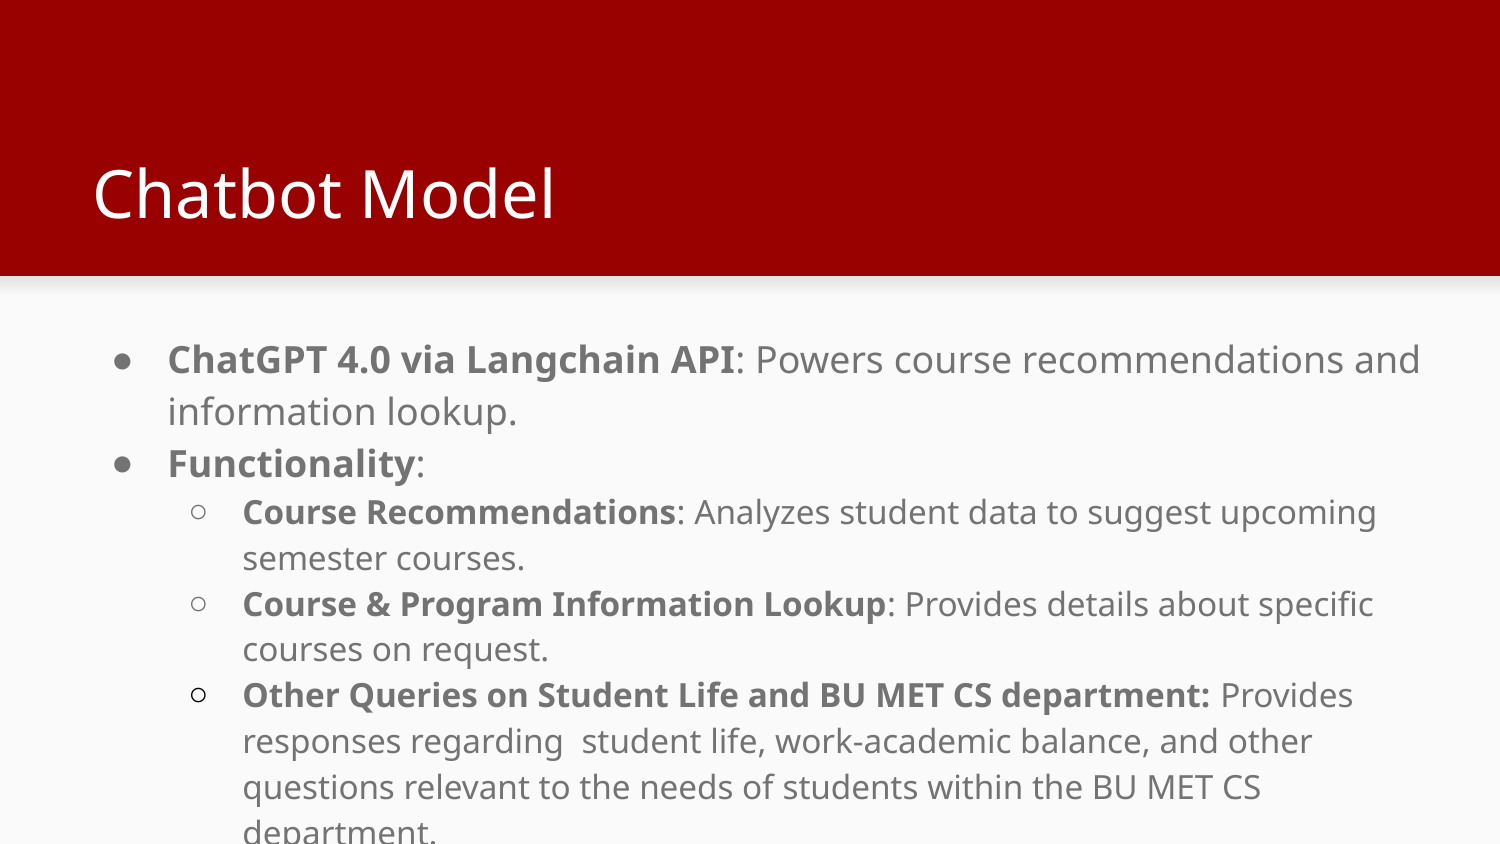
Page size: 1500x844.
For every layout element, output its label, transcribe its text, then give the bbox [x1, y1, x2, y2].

title Chatbot Model [77, 121, 1427, 248]
list ChatGPT 4.0 via Langchain API: Powers course recommendations and information lookup. Functionality: Course Recommendations: Analyzes student data to suggest upcoming semester courses. Course & Program Information Lookup: Provides details about specific courses on request. Other Queries on Student Life and BU MET CS department: Provides responses regarding student life, work-academic balance, and other questions relevant to the needs of students within the BU MET CS department. [77, 314, 1472, 760]
